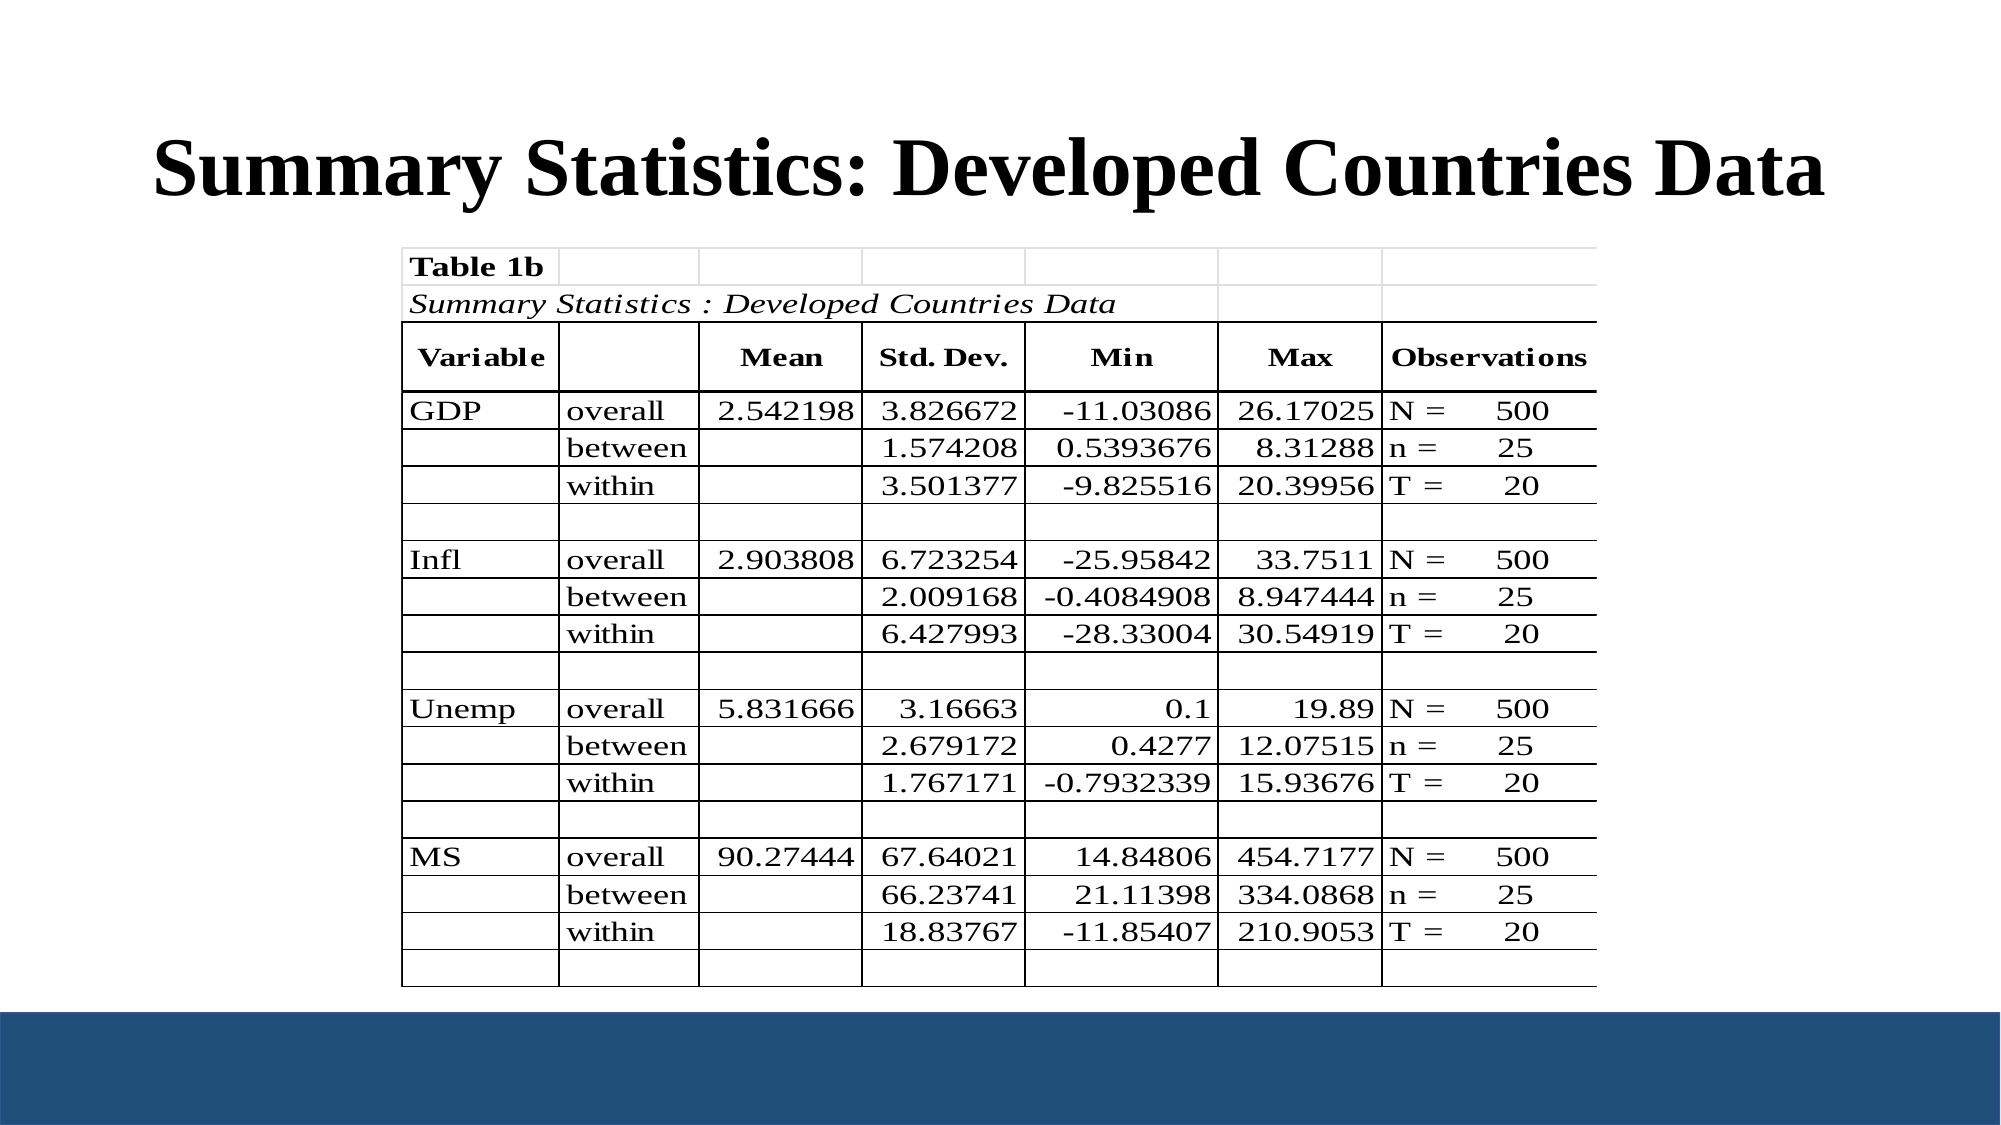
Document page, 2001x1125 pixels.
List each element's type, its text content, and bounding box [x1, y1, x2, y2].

title Summary Statistics: Developed Countries Data [137, 59, 1863, 278]
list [401, 247, 1599, 988]
